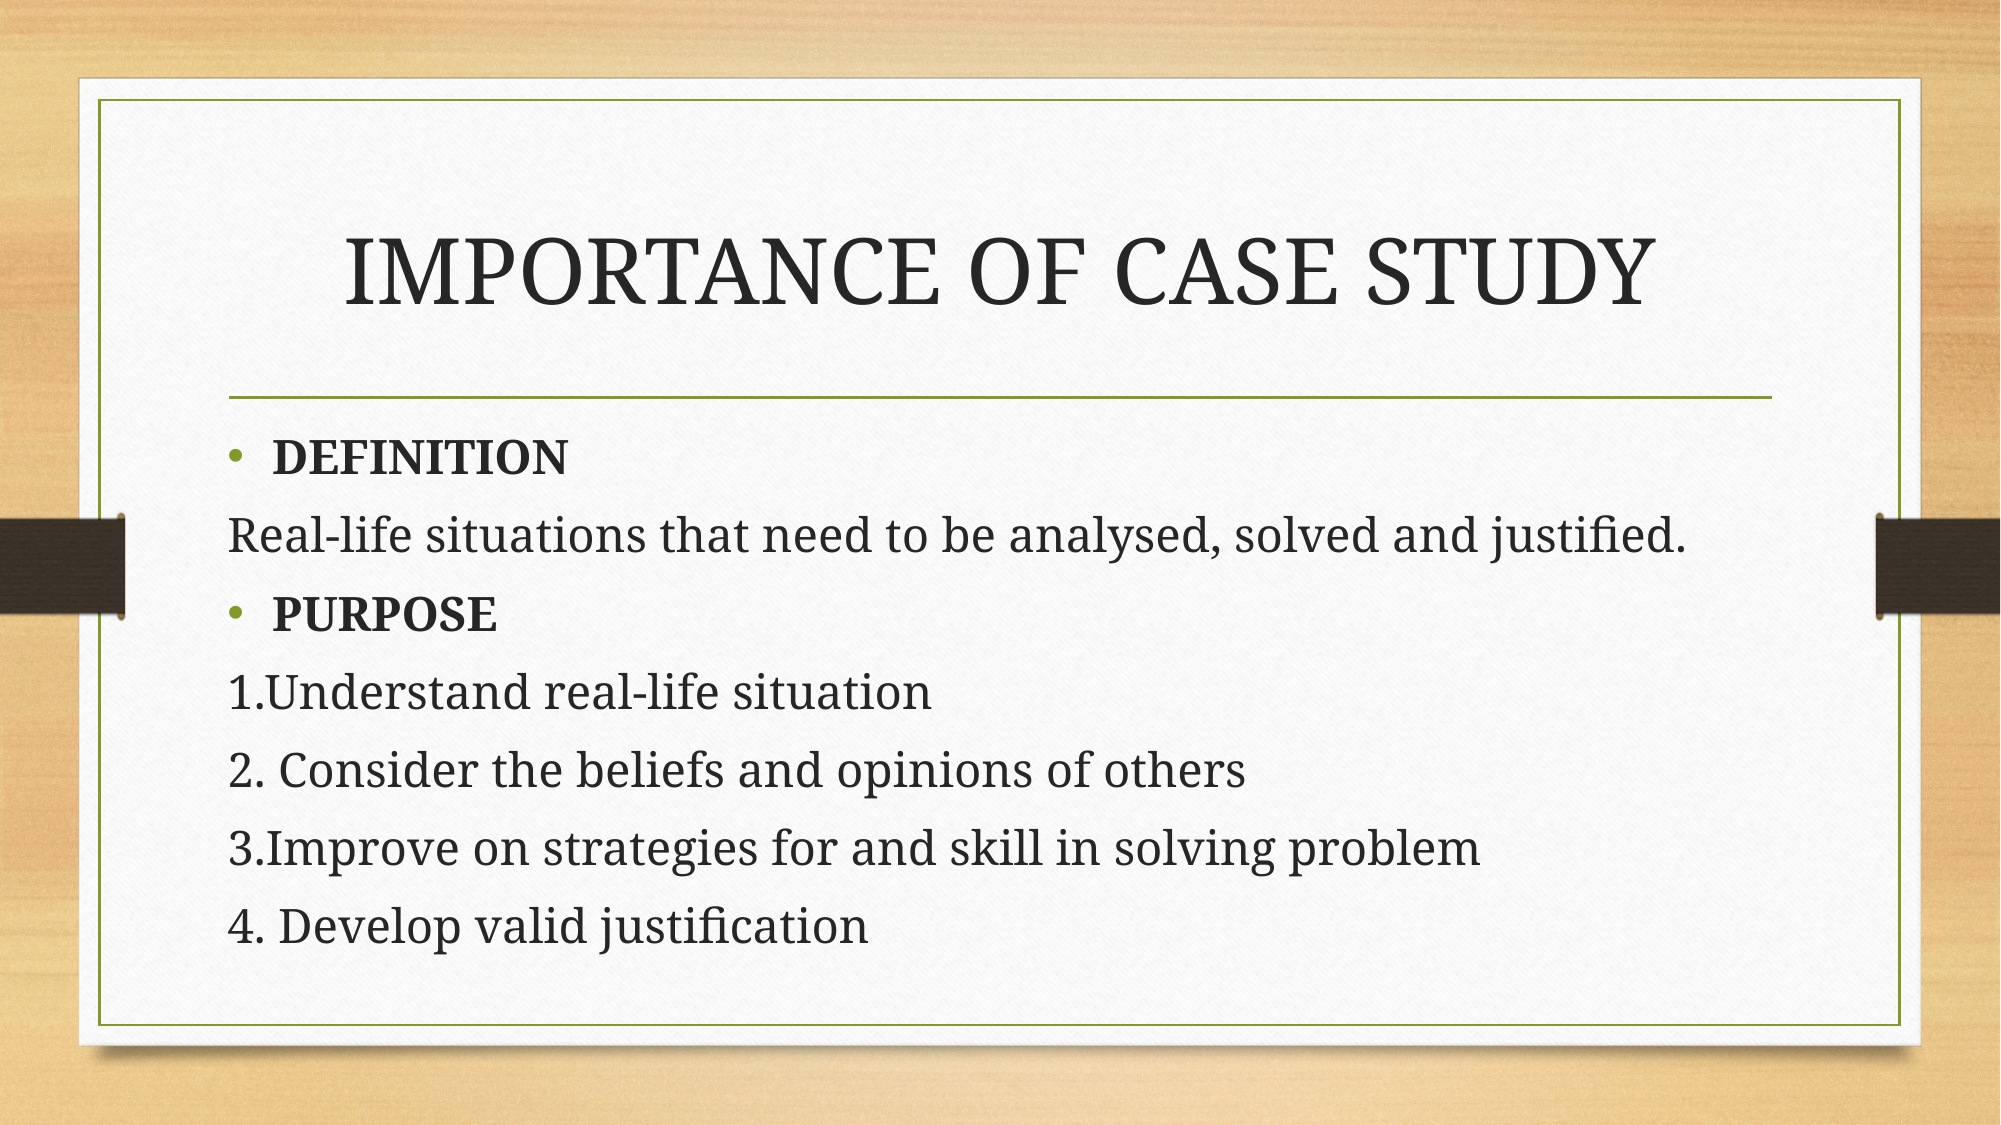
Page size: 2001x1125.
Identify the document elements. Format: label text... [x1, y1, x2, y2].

title IMPORTANCE OF CASE STUDY [212, 161, 1788, 375]
picture [0, 0, 2001, 1125]
list DEFINITION Real-life situations that need to be analysed, solved and justified. PURPOSE 1.Understand real-life situation 2. Consider the beliefs and opinions of others 3.Improve on strategies for and skill in solving problem 4. Develop valid justification [212, 419, 1788, 964]
